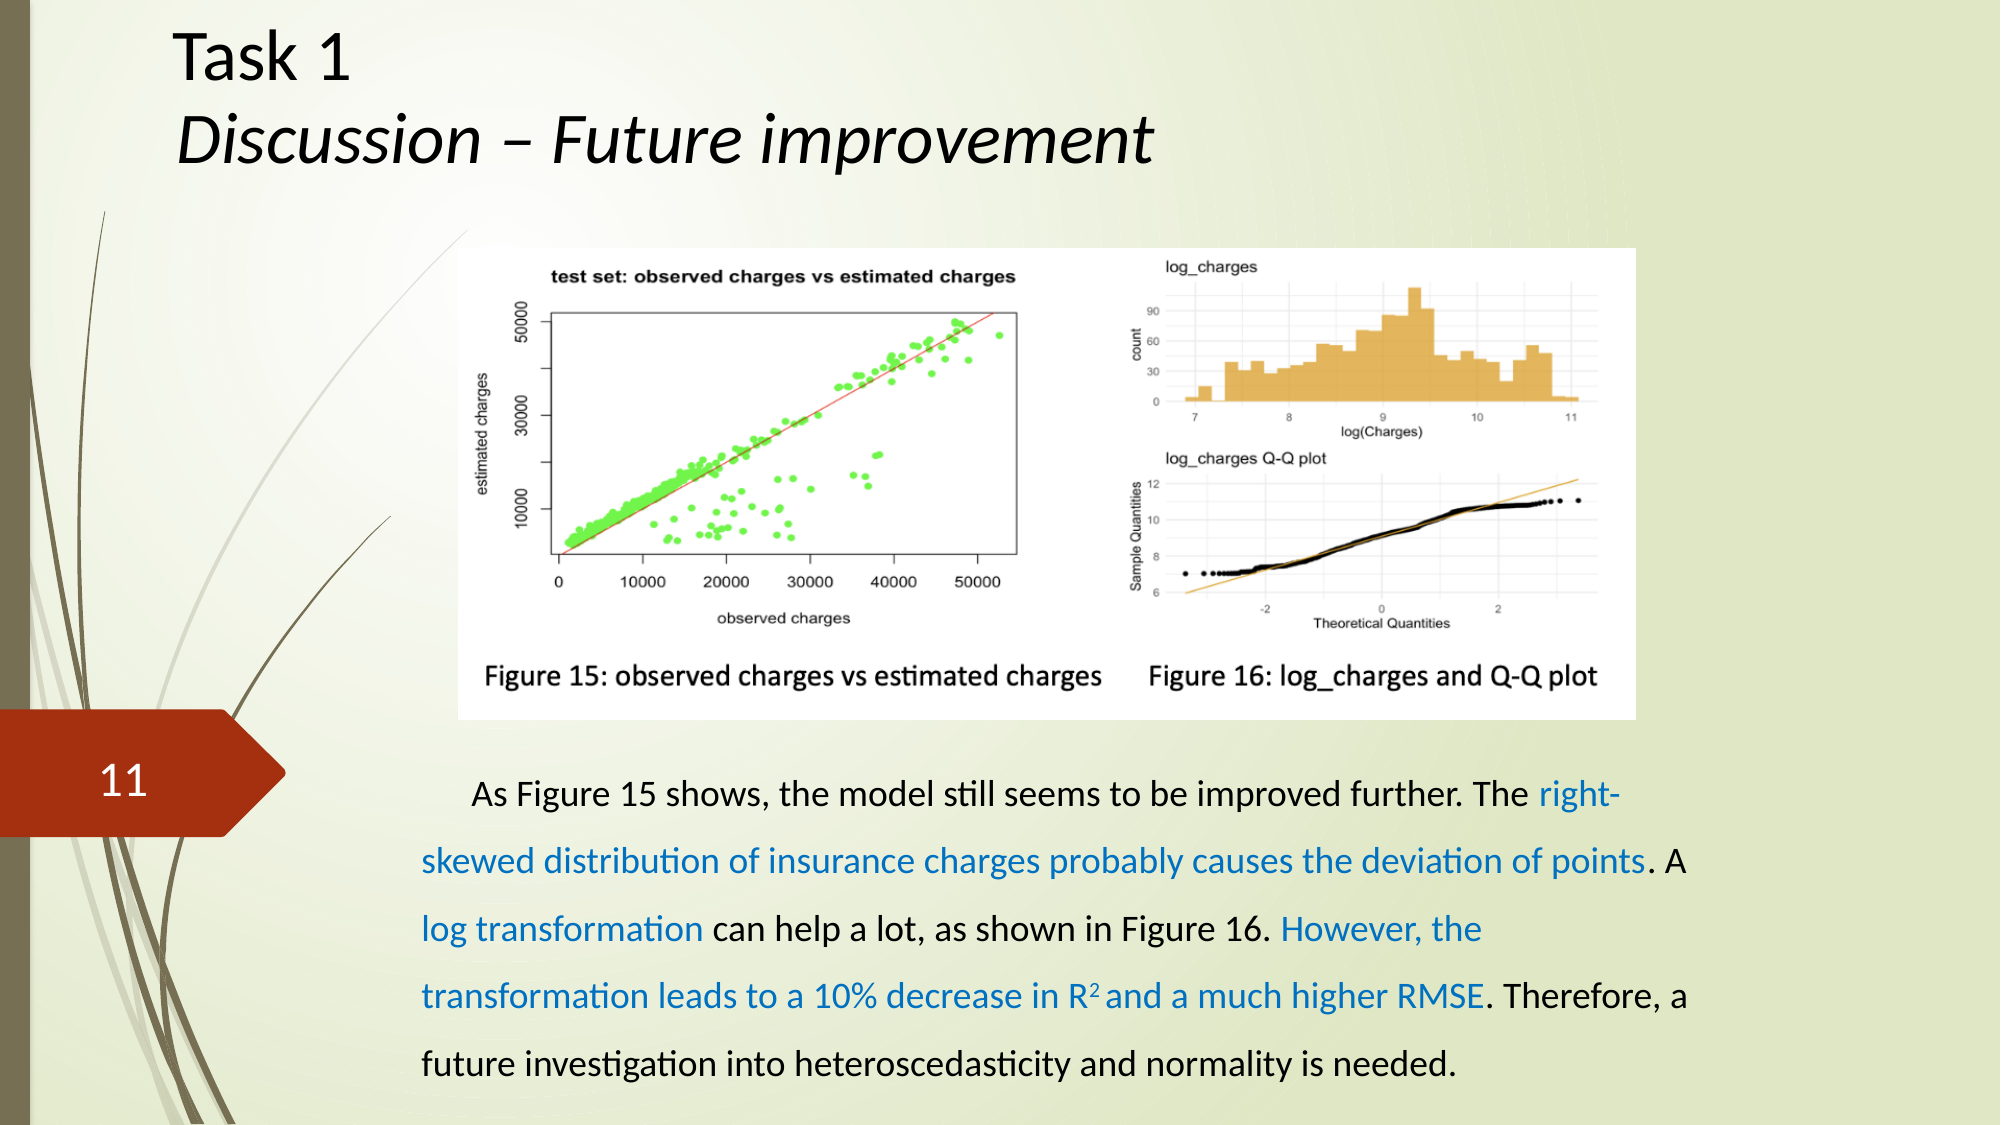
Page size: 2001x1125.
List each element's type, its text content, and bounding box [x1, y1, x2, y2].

picture [457, 248, 1636, 720]
text_box Task 1 [157, 0, 368, 103]
text_box 11 [83, 738, 180, 814]
text_box As Figure 15 shows, the model still seems to be improved further. The right-skewed distribution of insurance charges probably causes the deviation of points. A log transformation can help a lot, as shown in Figure 16. However, the transformation leads to a 10% decrease in R2 and a much higher RMSE. Therefore, a future investigation into heteroscedasticity and normality is needed. [406, 738, 1715, 1091]
text_box Discussion – Future improvement [161, 82, 1171, 186]
